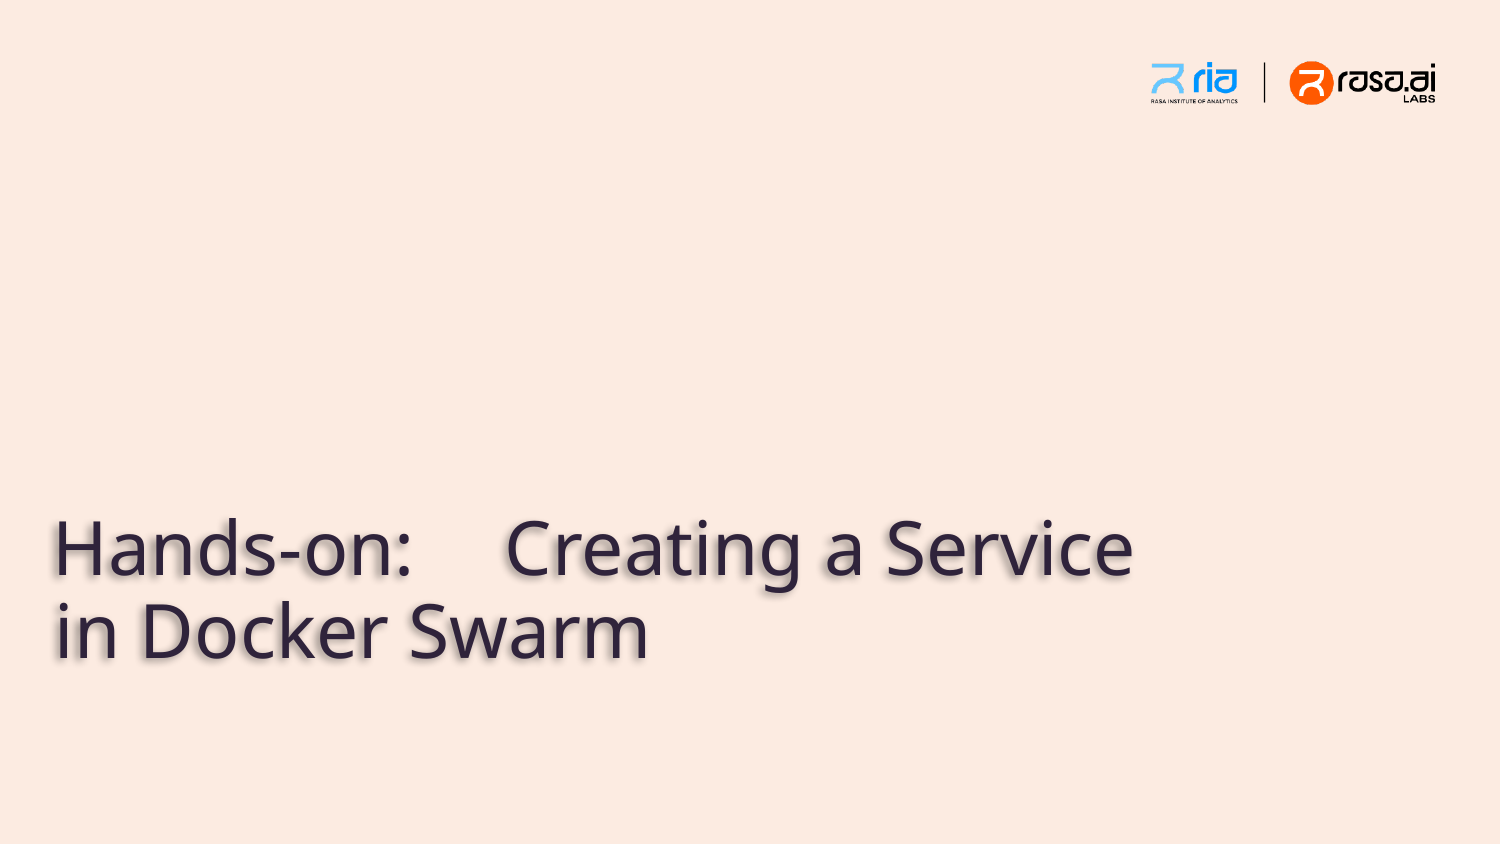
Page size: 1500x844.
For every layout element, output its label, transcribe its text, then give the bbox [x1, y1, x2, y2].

picture [1149, 59, 1435, 105]
title Hands-on: Creating a Service in Docker Swarm [52, 494, 1150, 674]
